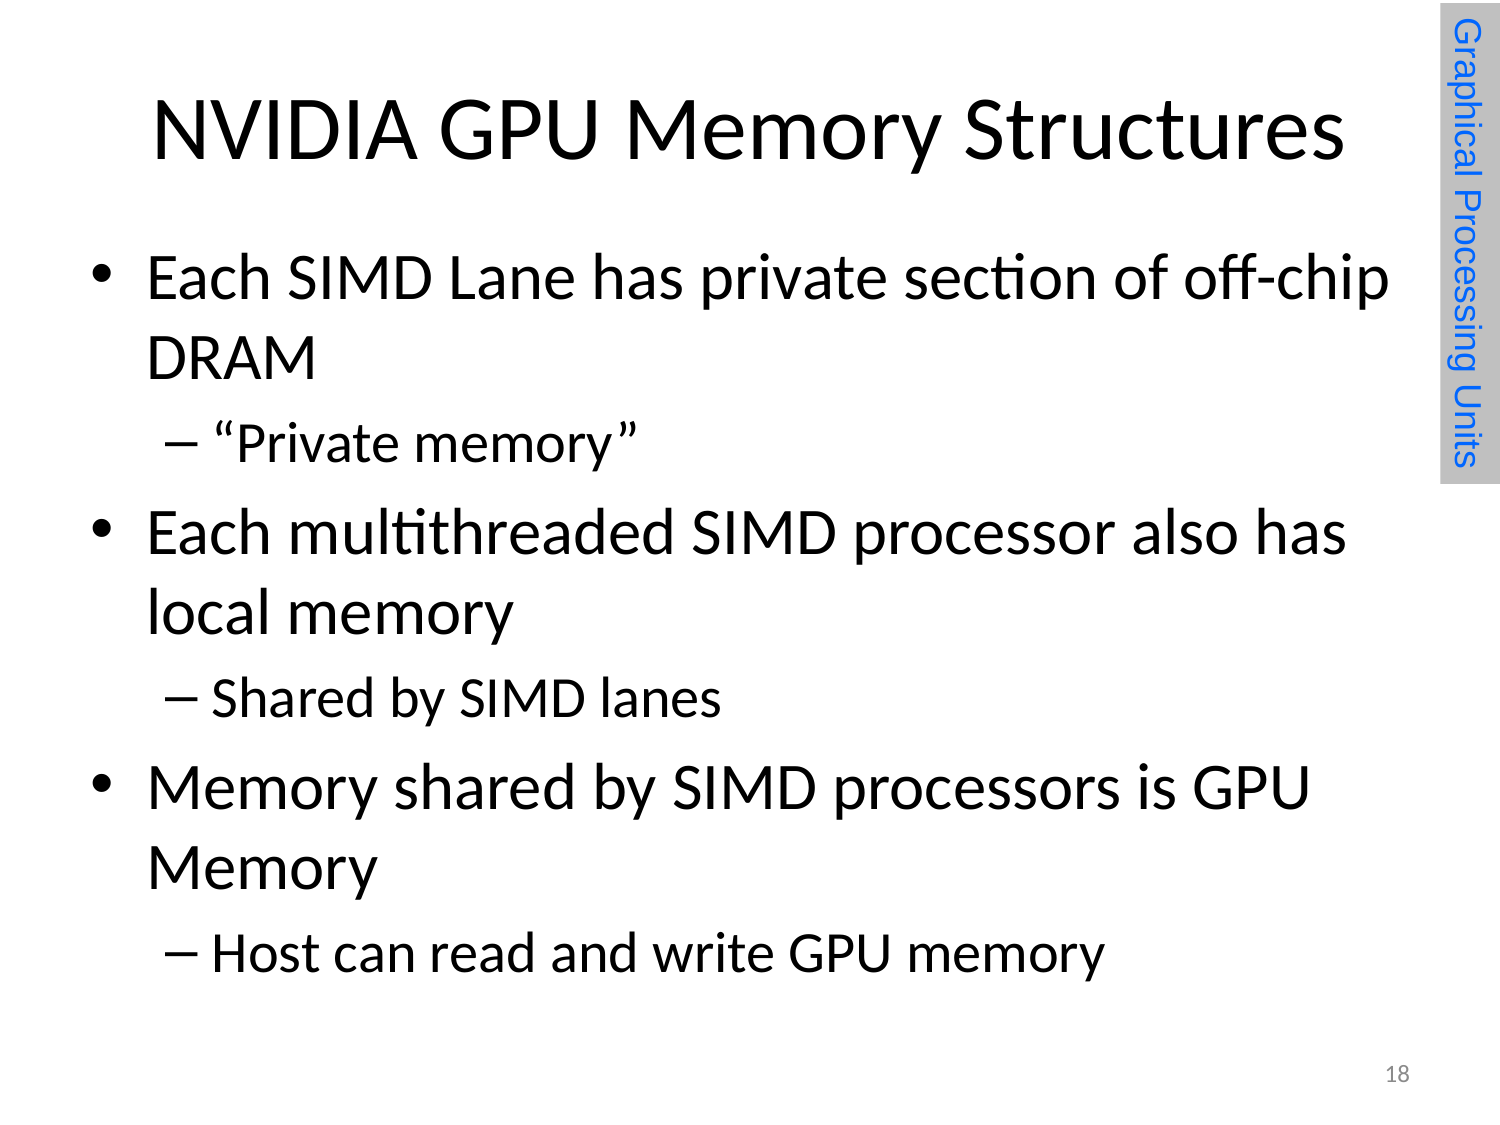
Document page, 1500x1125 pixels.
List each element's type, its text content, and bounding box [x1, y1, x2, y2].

text_box Graphical Processing Units [1440, 3, 1500, 484]
list Each SIMD Lane has private section of off-chip DRAM “Private memory” Each multithreaded SIMD processor also has local memory Shared by SIMD lanes Memory shared by SIMD processors is GPU Memory Host can read and write GPU memory [75, 224, 1425, 1050]
slide_number 18 [1074, 1042, 1425, 1103]
title NVIDIA GPU Memory Structures [75, 45, 1425, 200]
